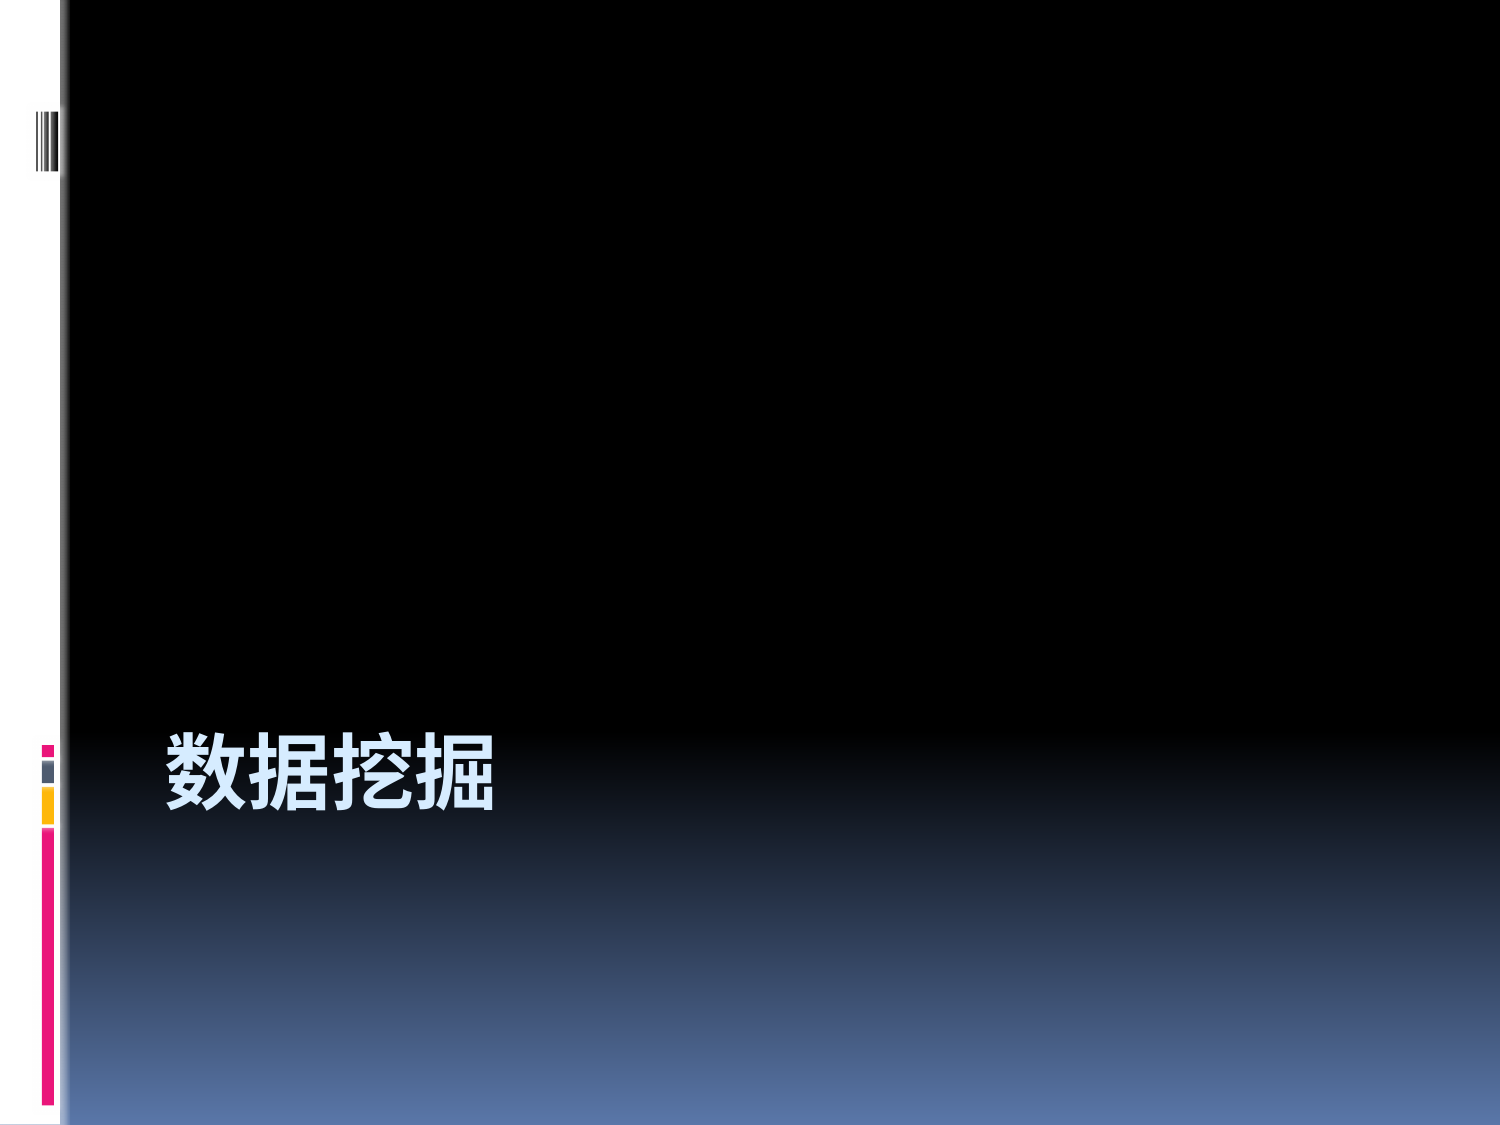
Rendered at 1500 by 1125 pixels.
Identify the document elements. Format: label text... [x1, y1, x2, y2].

title 数据挖掘 [150, 712, 1425, 1037]
